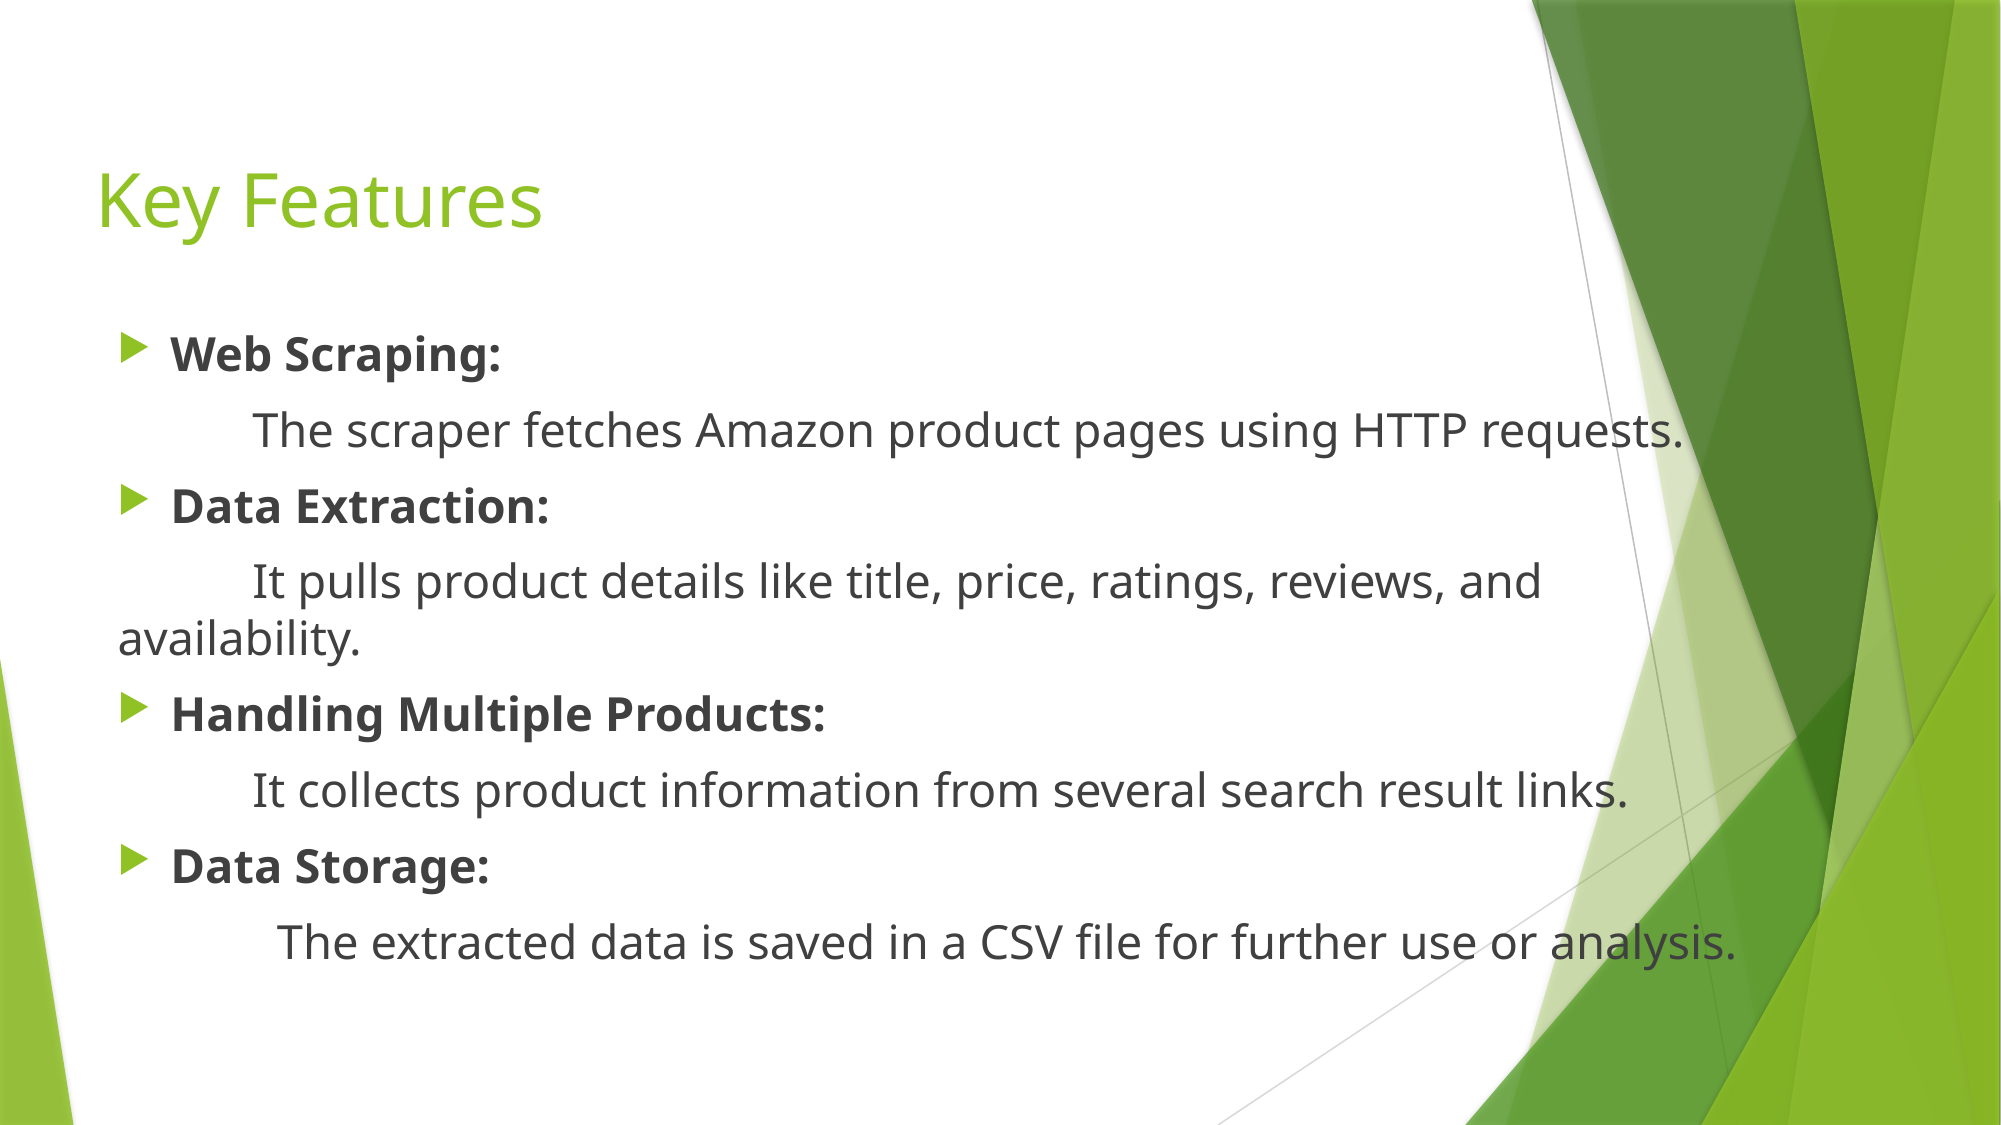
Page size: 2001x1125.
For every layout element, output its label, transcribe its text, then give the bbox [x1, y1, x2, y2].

list Web Scraping: The scraper fetches Amazon product pages using HTTP requests. Data Extraction: It pulls product details like title, price, ratings, reviews, and availability. Handling Multiple Products: It collects product information from several search result links. Data Storage: The extracted data is saved in a CSV file for further use or analysis. [102, 316, 1758, 1037]
title Key Features [80, 144, 1522, 317]
